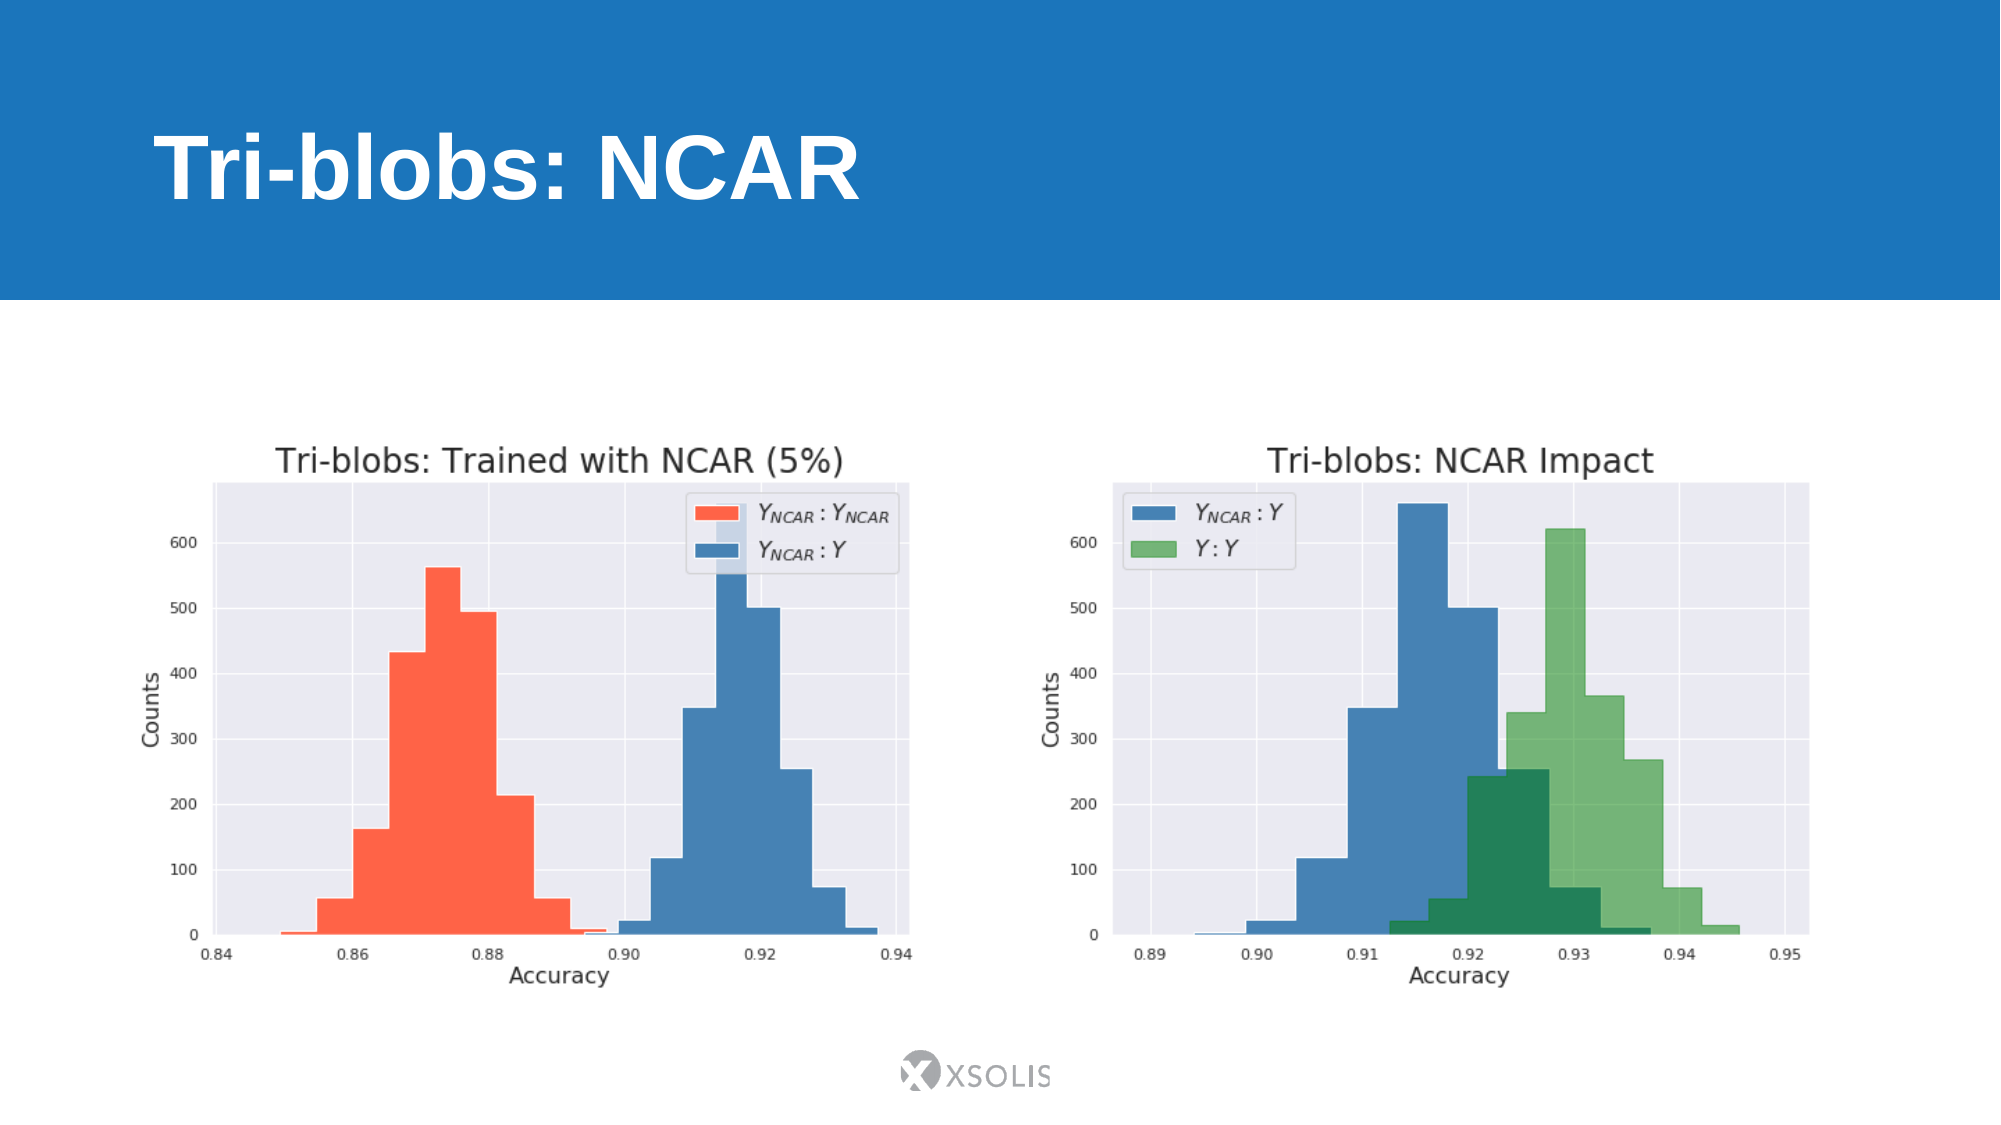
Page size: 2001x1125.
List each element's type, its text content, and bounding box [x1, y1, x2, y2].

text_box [99, 409, 1900, 1010]
title Tri-blobs: NCAR [138, 62, 1863, 278]
